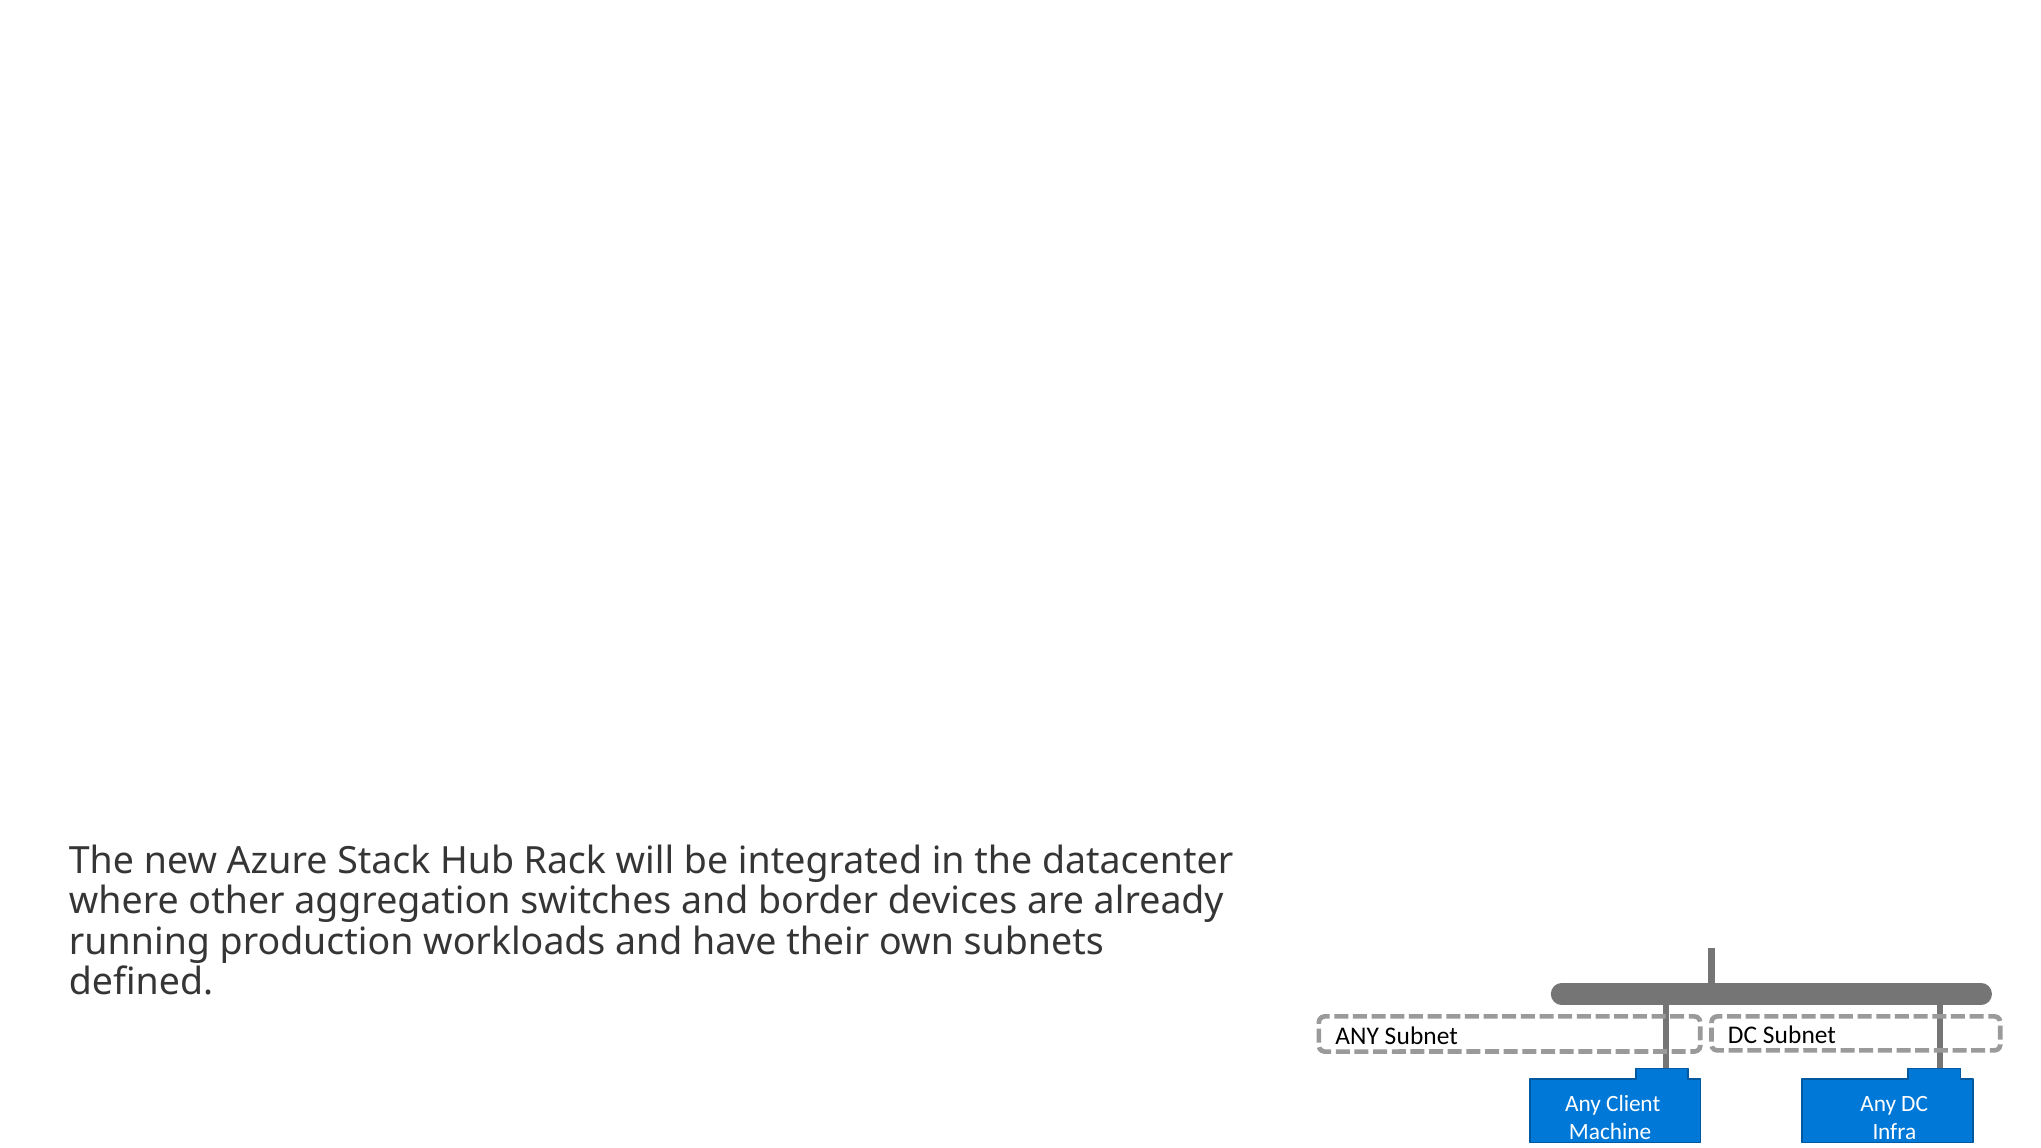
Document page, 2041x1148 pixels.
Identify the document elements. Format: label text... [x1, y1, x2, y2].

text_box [1318, 993, 2001, 1148]
text_box The new Azure Stack Hub Rack will be integrated in the datacenter where other aggregation switches and border devices are already running production workloads and have their own subnets defined. [39, 817, 1289, 1027]
